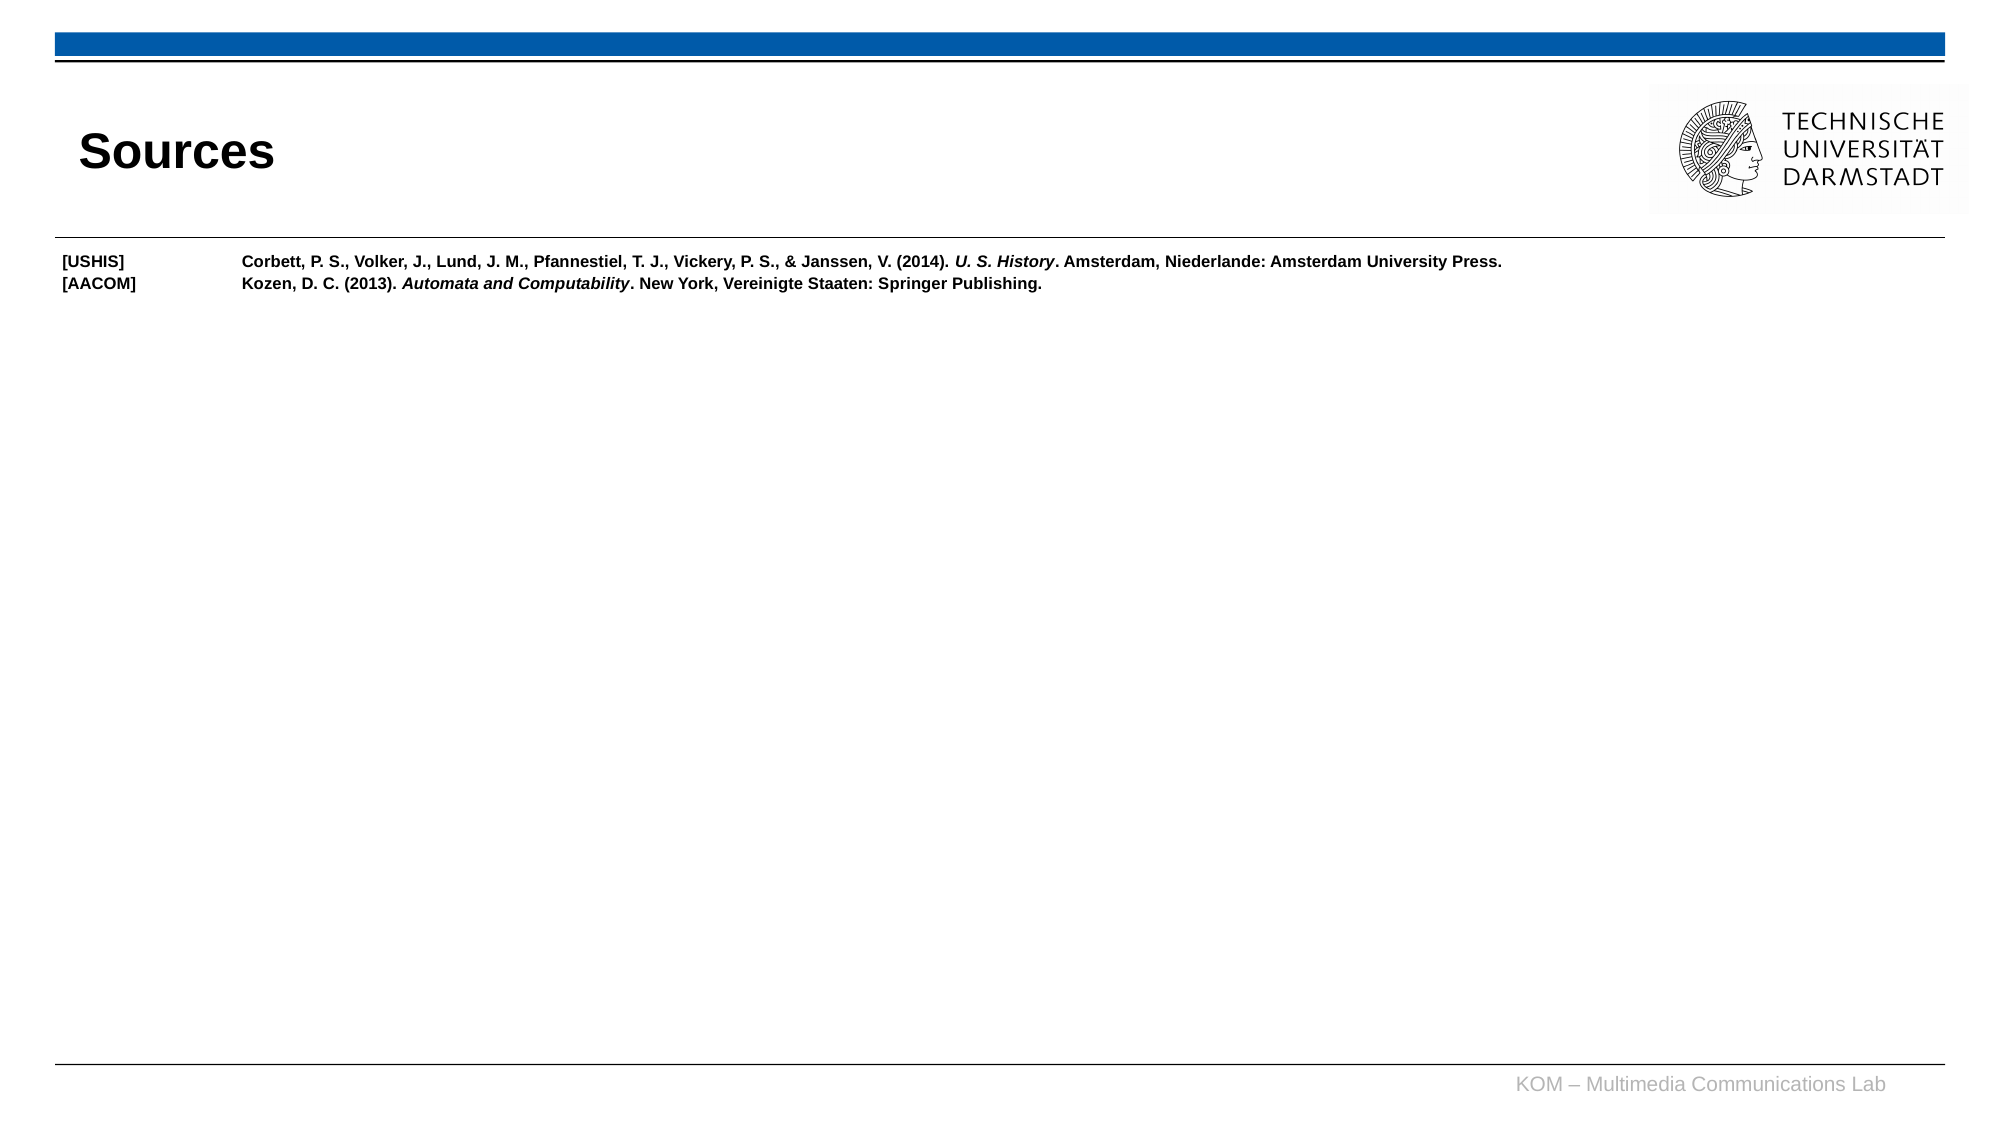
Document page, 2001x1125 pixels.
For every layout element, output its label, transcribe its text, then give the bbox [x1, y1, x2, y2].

picture [1649, 84, 1969, 214]
title Sources [77, 79, 1584, 219]
list [USHIS] Corbett, P. S., Volker, J., Lund, J. M., Pfannestiel, T. J., Vickery, P. S., & Janssen, V. (2014). U. S. History. Amsterdam, Niederlande: Amsterdam University Press. [AACOM] Kozen, D. C. (2013). Automata and Computability. New York, Vereinigte Staaten: Springer Publishing. [54, 242, 1946, 1060]
